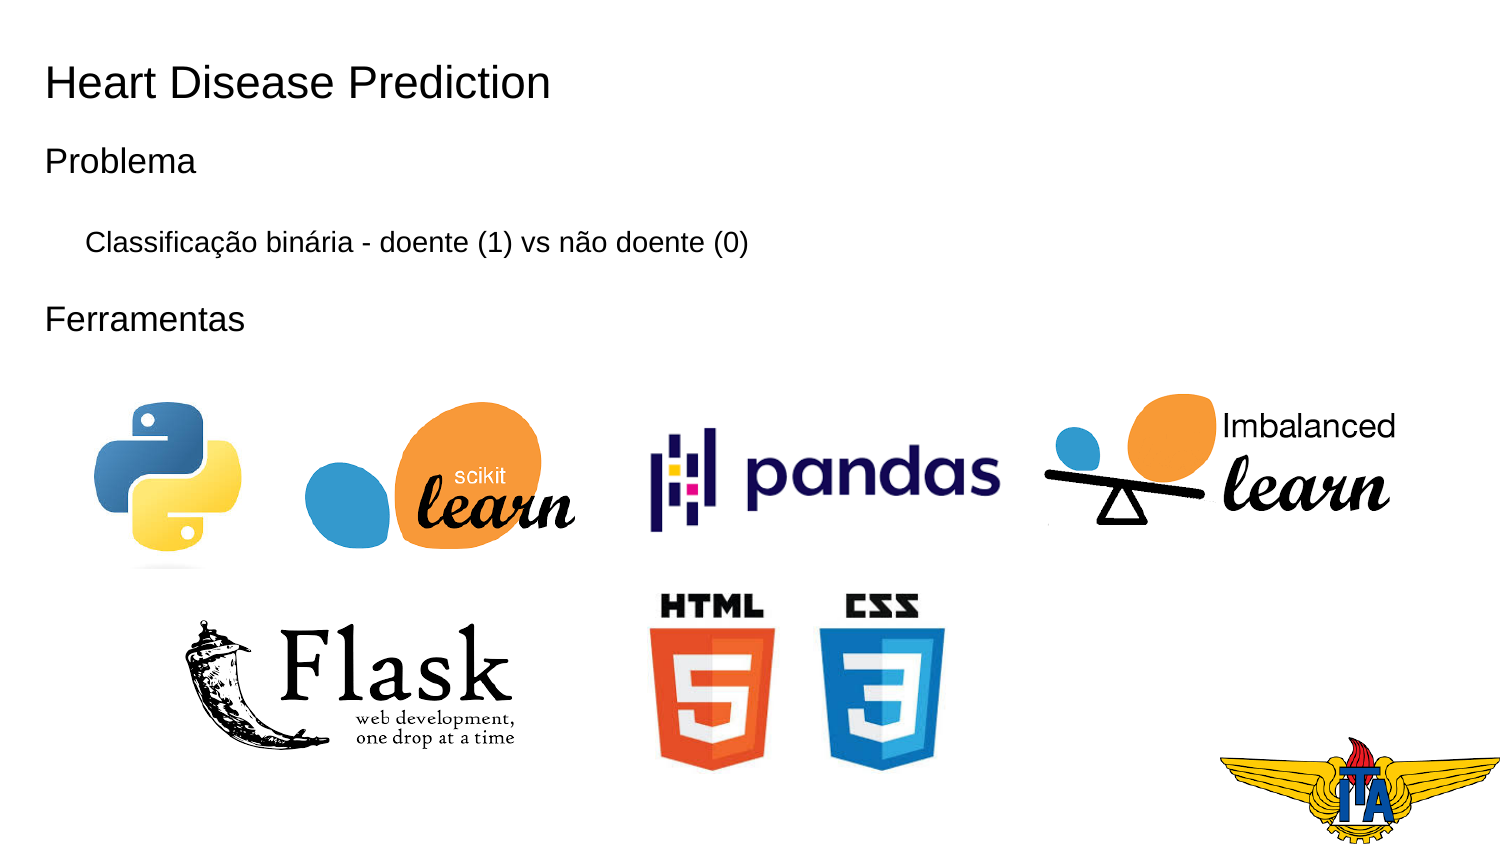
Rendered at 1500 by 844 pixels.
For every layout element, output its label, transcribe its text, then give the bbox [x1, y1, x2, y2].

picture [94, 402, 246, 569]
picture [176, 616, 522, 752]
text_box Problema [29, 123, 522, 197]
picture [634, 402, 1018, 559]
text_box Heart Disease Prediction [29, 37, 581, 123]
picture [304, 402, 575, 549]
picture [1041, 393, 1399, 529]
text_box Ferramentas [29, 281, 522, 354]
text_box Classificação binária - doente (1) vs não doente (0) [70, 208, 1430, 308]
picture [647, 593, 948, 775]
picture [1219, 737, 1500, 844]
